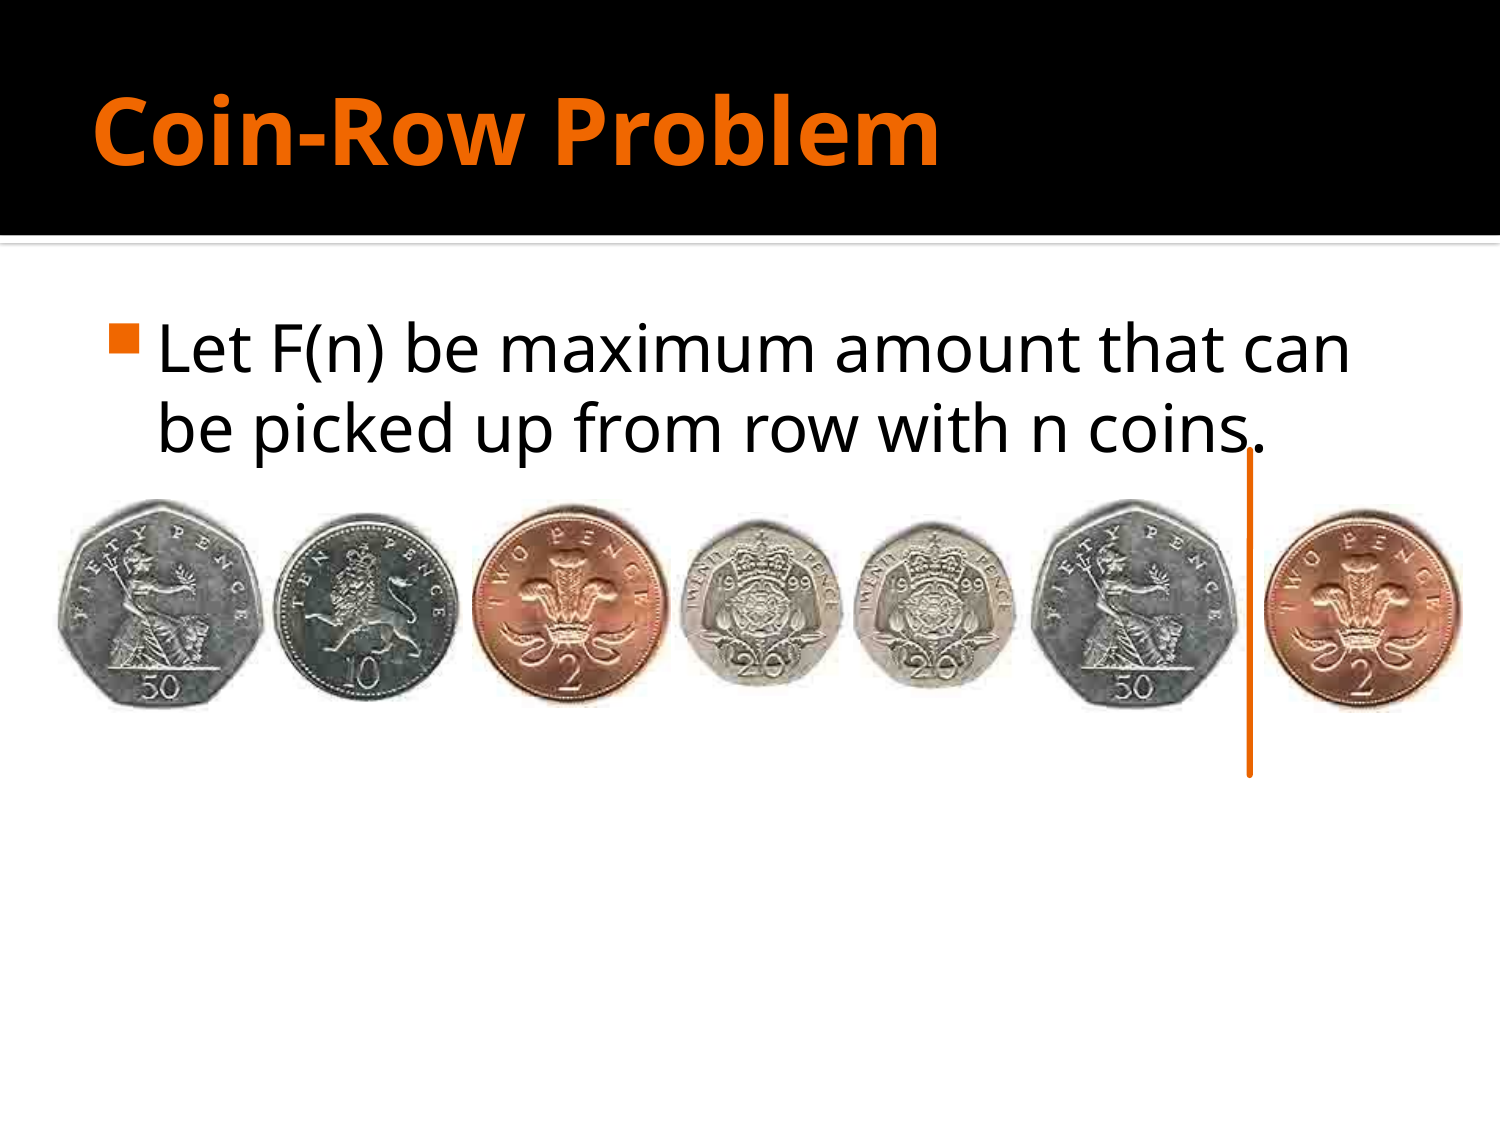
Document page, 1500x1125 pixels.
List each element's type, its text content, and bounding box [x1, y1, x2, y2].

picture [1263, 504, 1463, 713]
picture [472, 499, 671, 708]
title Coin-Row Problem [75, 25, 1425, 231]
picture [51, 499, 463, 713]
picture [672, 499, 1249, 713]
